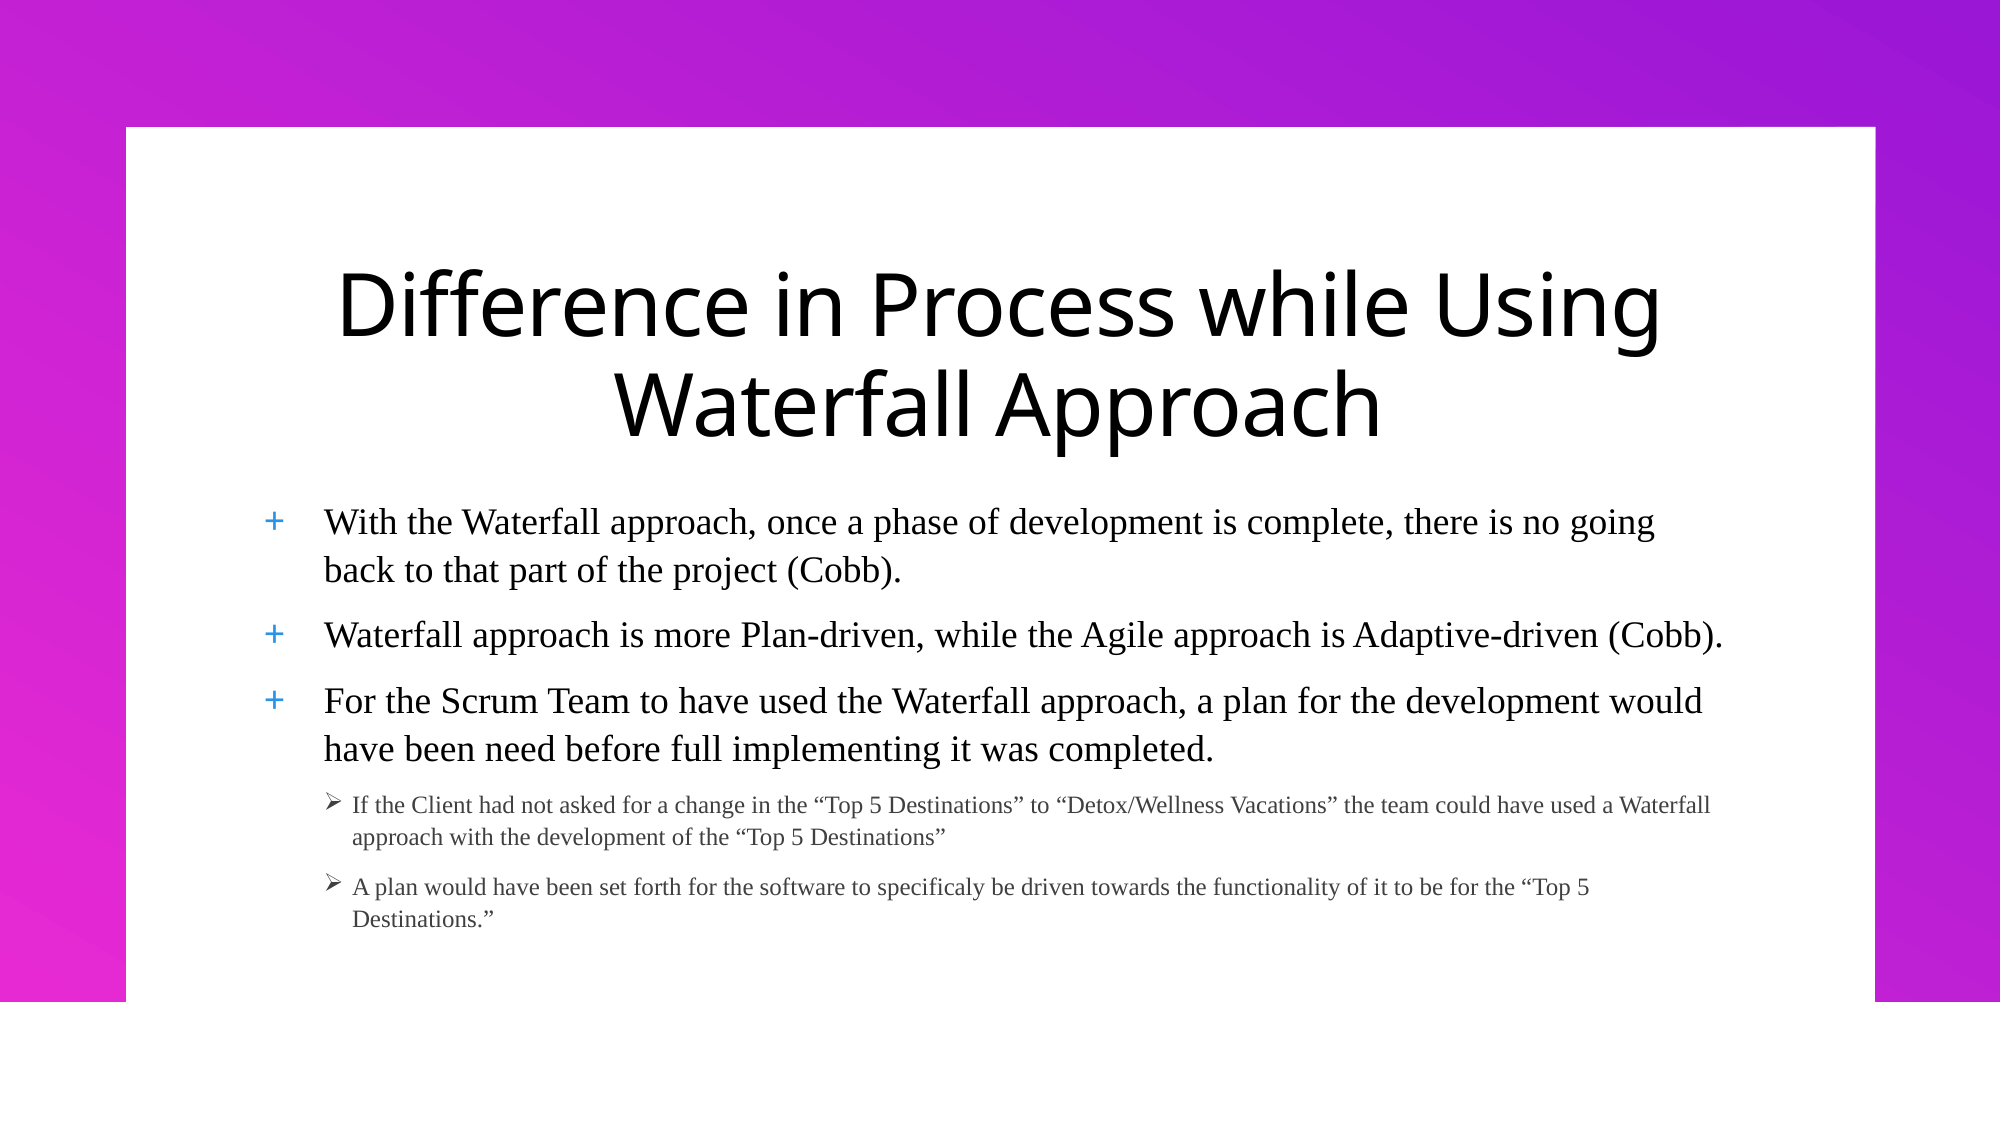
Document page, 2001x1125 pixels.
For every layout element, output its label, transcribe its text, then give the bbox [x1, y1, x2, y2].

title Difference in Process while Using Waterfall Approach [248, 248, 1749, 470]
list With the Waterfall approach, once a phase of development is complete, there is no going back to that part of the project (Cobb). Waterfall approach is more Plan-driven, while the Agile approach is Adaptive-driven (Cobb). For the Scrum Team to have used the Waterfall approach, a plan for the development would have been need before full implementing it was completed. If the Client had not asked for a change in the “Top 5 Destinations” to “Detox/Wellness Vacations” the team could have used a Waterfall approach with the development of the “Top 5 Destinations” A plan would have been set forth for the software to specificaly be driven towards the functionality of it to be for the “Top 5 Destinations.” [248, 487, 1749, 1001]
